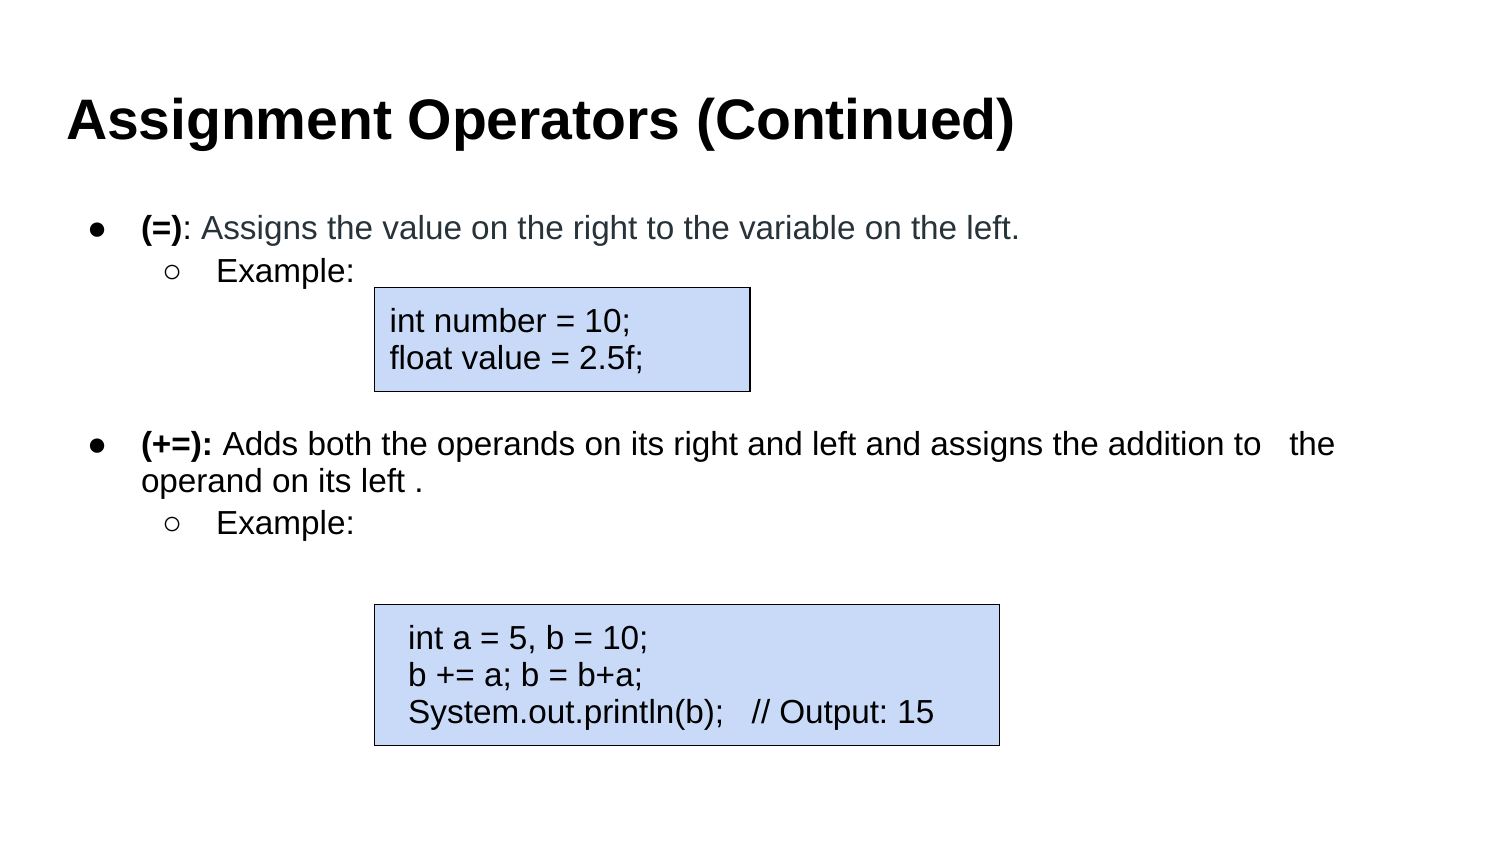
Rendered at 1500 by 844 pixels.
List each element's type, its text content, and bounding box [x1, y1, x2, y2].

table_header int a = 5, b = 10; b += a; b = b+a; System.out.println(b); // Output: 15 [375, 605, 999, 745]
list (=): Assigns the value on the right to the variable on the left. Example: (+=): Adds both the operands on its right and left and assigns the addition to the operand on its left . Example: [51, 189, 1449, 825]
title Assignment Operators (Continued) [51, 72, 1449, 167]
table_header int number = 10; float value = 2.5f; [375, 288, 749, 391]
